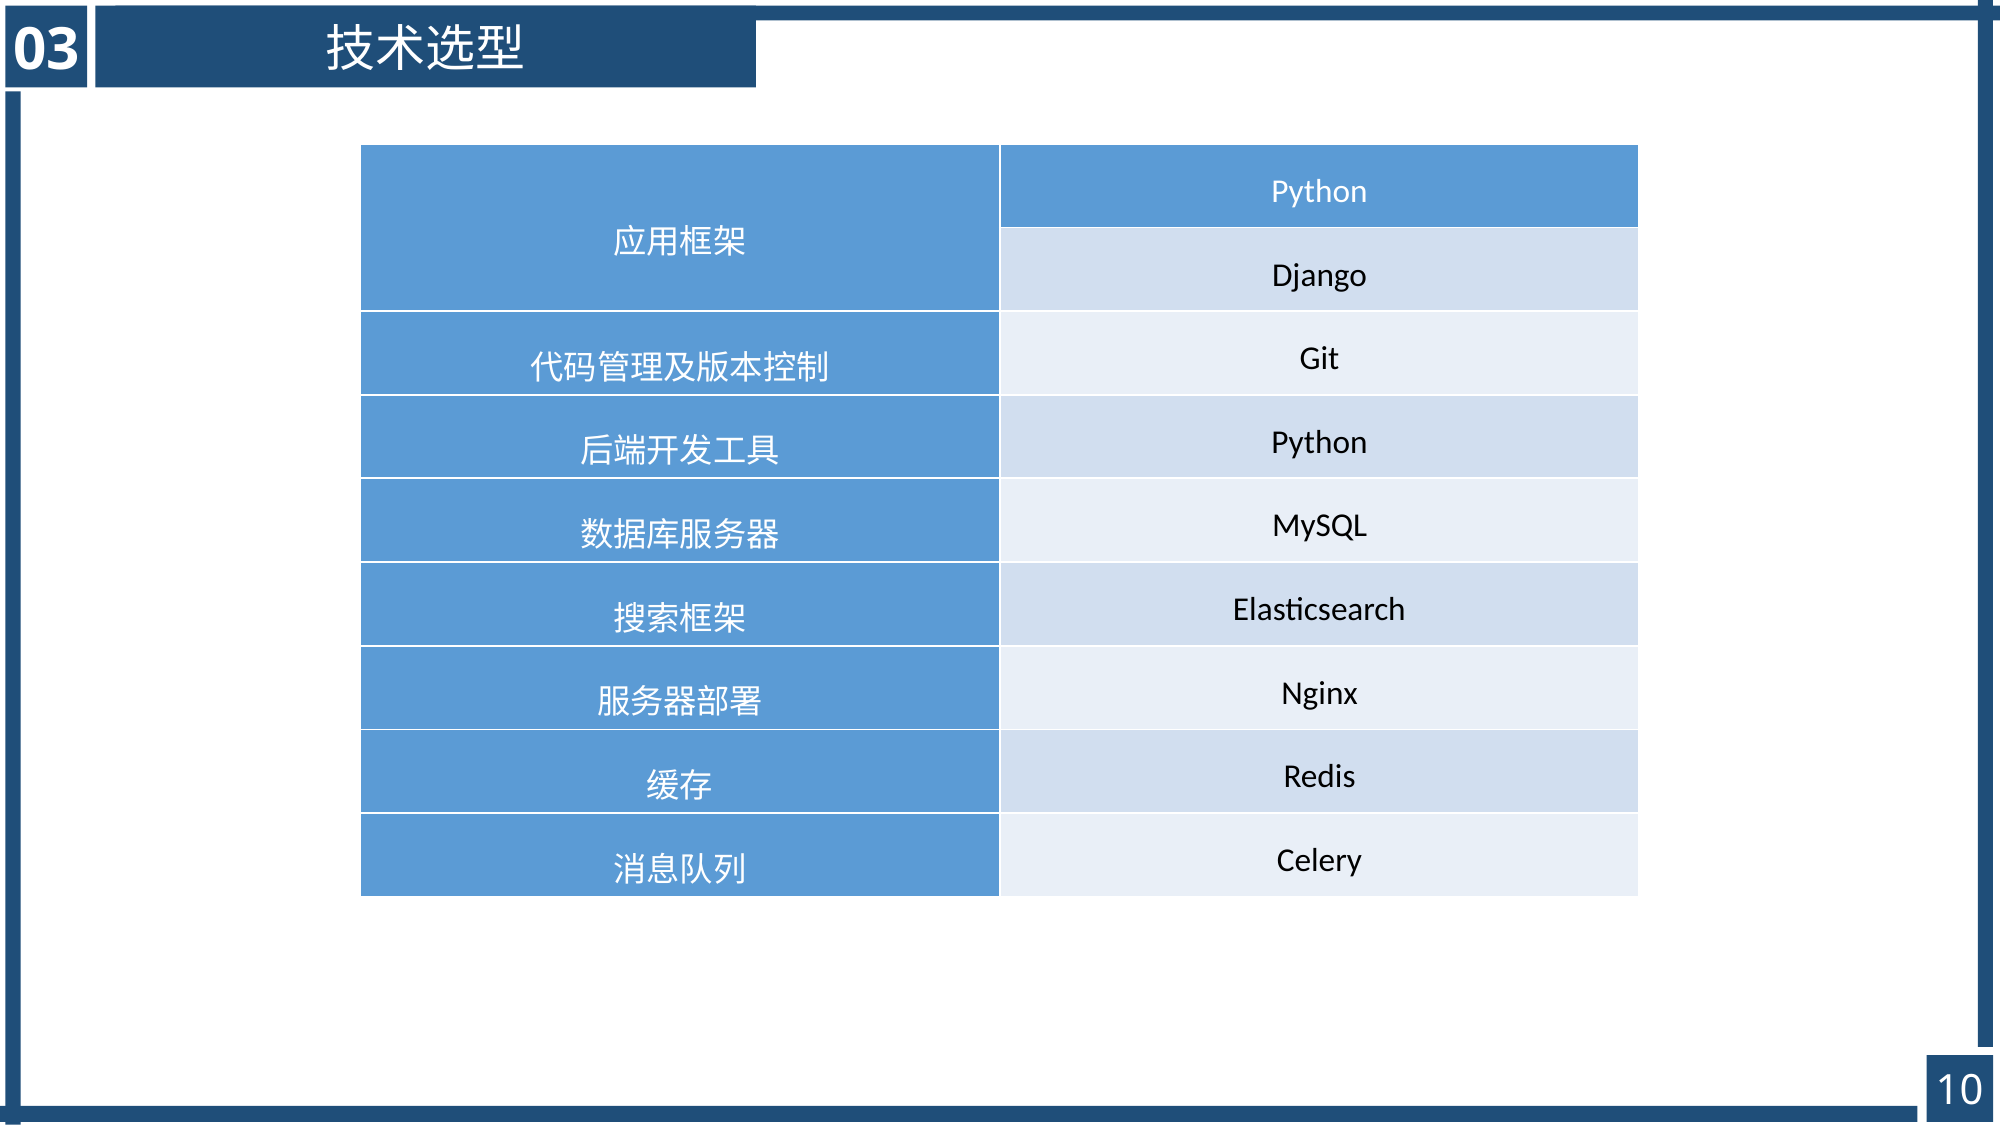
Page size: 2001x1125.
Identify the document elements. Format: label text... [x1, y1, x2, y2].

table_cell Redis [1001, 730, 1638, 812]
table_cell MySQL [1001, 479, 1638, 561]
text_box 技术选型 [95, 5, 756, 88]
text_box [21, 1105, 1918, 1122]
table_header Python [1001, 145, 1638, 227]
table_cell Elasticsearch [1001, 563, 1638, 645]
table_cell 缓存 [361, 730, 999, 812]
text_box [0, 1105, 5, 1122]
table_cell Git [1001, 312, 1638, 394]
text_box [1977, 0, 1993, 1047]
text_box 03 [5, 5, 88, 88]
table_header 应用框架 [361, 145, 999, 310]
table_cell 代码管理及版本控制 [361, 312, 999, 394]
table_cell 数据库服务器 [361, 479, 999, 561]
text_box [5, 91, 21, 1125]
table_cell 后端开发工具 [361, 396, 999, 477]
table_cell 服务器部署 [361, 647, 999, 729]
table_cell Django [1001, 228, 1638, 310]
table_cell Python [1001, 396, 1638, 477]
table_cell Nginx [1001, 647, 1638, 729]
text_box [1993, 5, 2000, 21]
table_cell 搜索框架 [361, 563, 999, 645]
table_cell 消息队列 [361, 814, 999, 896]
text_box [756, 5, 1977, 21]
text_box 10 [1842, 1055, 2000, 1125]
table_cell Celery [1001, 814, 1638, 896]
